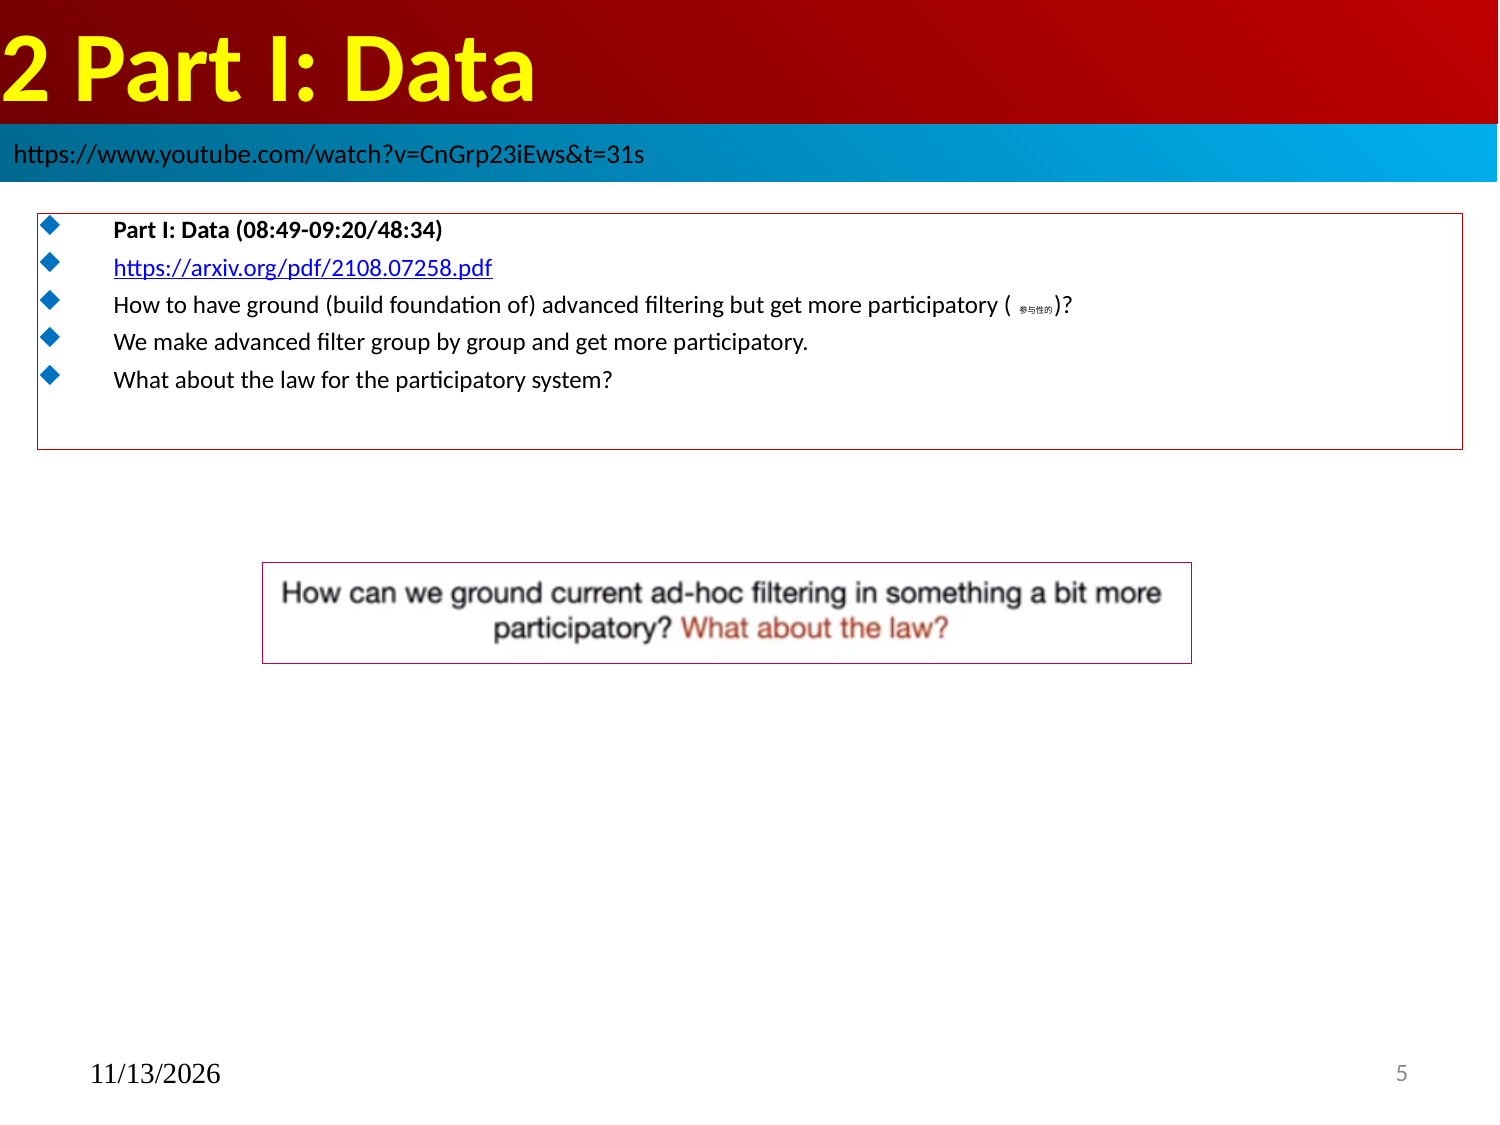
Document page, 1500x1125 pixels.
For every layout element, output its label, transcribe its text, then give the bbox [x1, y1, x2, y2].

title 2 Part I: Data [0, 0, 1499, 124]
slide_number <number> [1074, 1042, 1424, 1101]
picture [262, 562, 1193, 664]
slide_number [75, 1042, 424, 1101]
text_box https://www.youtube.com/watch?v=CnGrp23iEws&t=31s [0, 124, 1497, 182]
subtitle Part I: Data (08:49-09:20/48:34) https://arxiv.org/pdf/2108.07258.pdf How to have ground (build foundation of) advanced filtering but get more participatory (参与性的)? We make advanced filter group by group and get more participatory. What about the law for the participatory system? [37, 213, 1463, 450]
